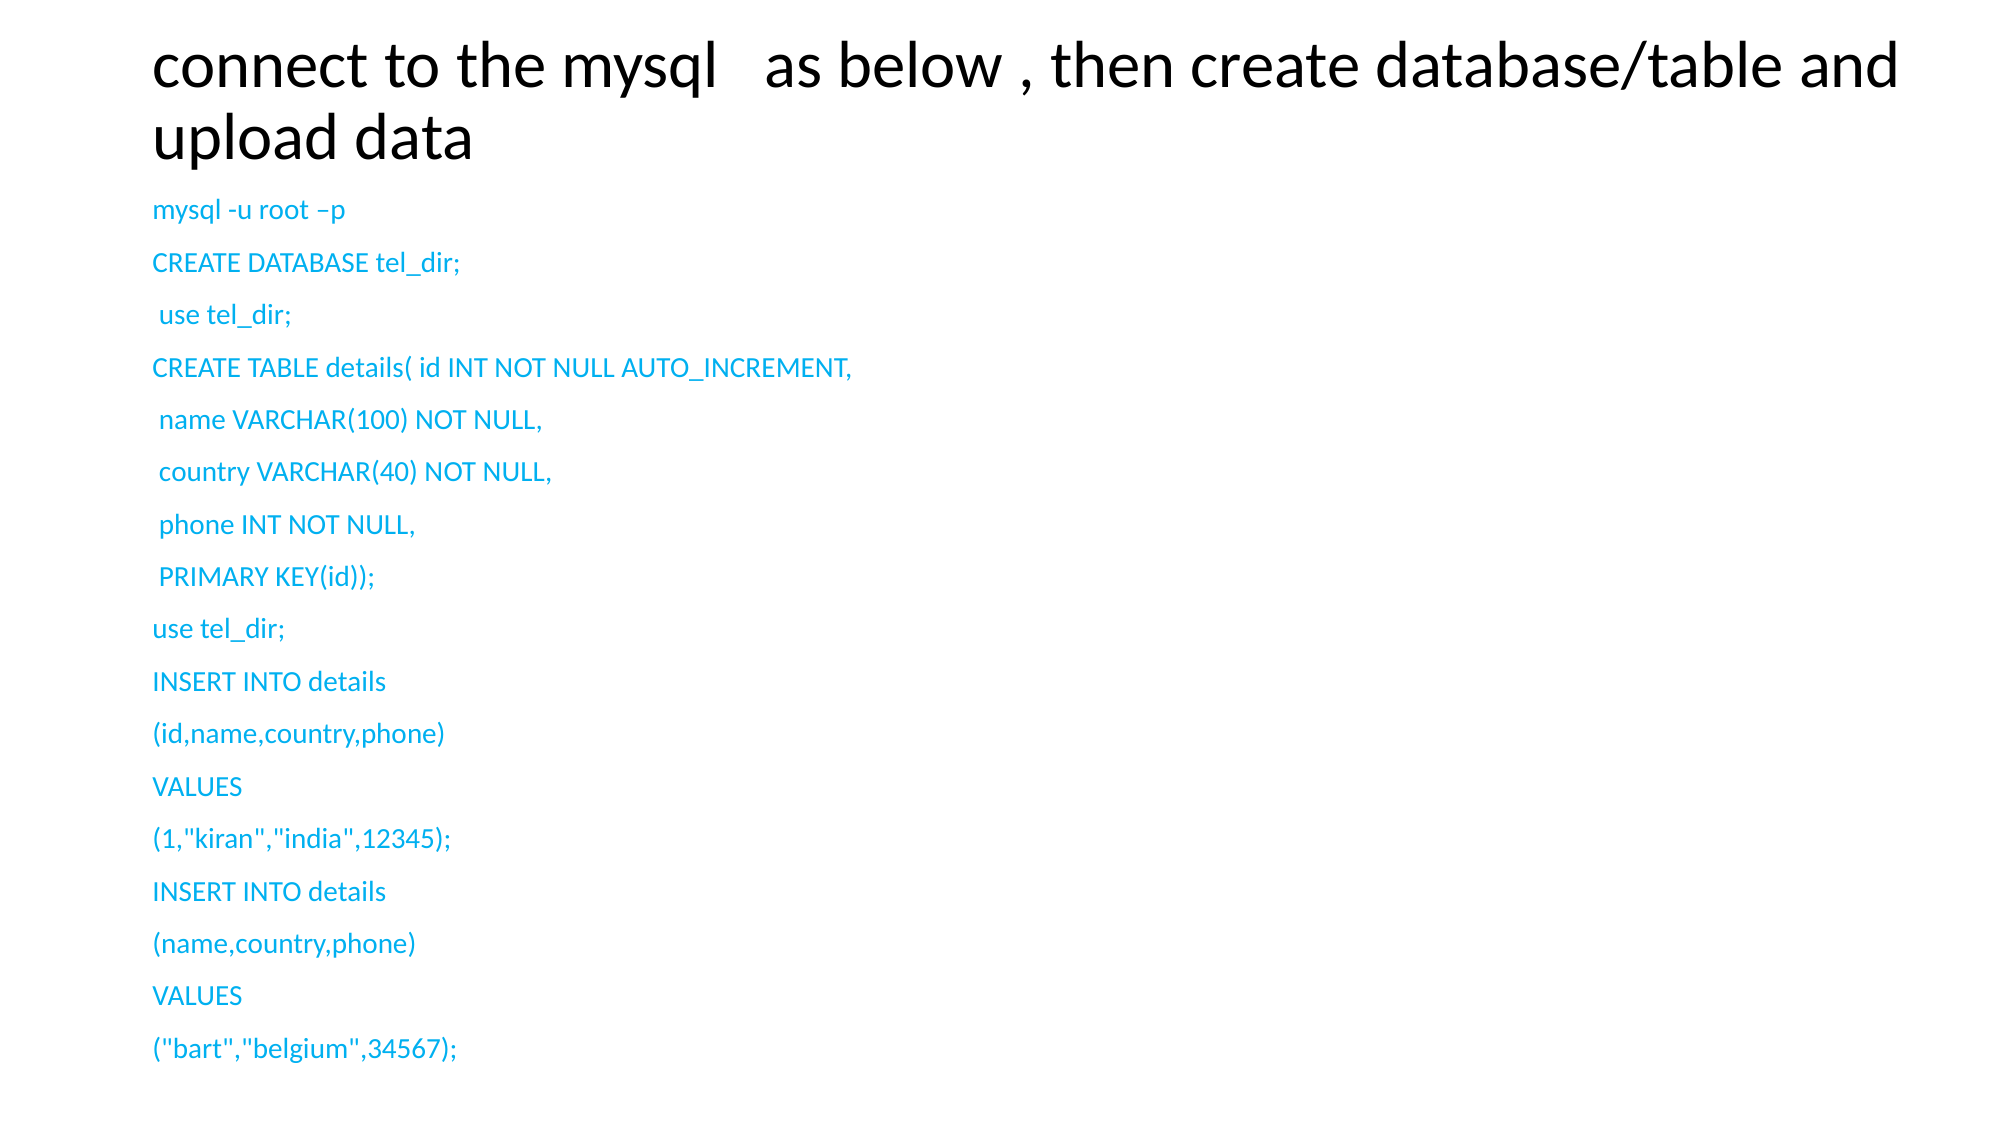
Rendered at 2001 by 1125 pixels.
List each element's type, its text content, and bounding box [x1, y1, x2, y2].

list connect to the mysql as below , then create database/table and upload data mysql -u root –p CREATE DATABASE tel_dir; use tel_dir; CREATE TABLE details( id INT NOT NULL AUTO_INCREMENT, name VARCHAR(100) NOT NULL, country VARCHAR(40) NOT NULL, phone INT NOT NULL, PRIMARY KEY(id)); use tel_dir; INSERT INTO details (id,name,country,phone) VALUES (1,"kiran","india",12345); INSERT INTO details (name,country,phone) VALUES ("bart","belgium",34567); [137, 22, 1971, 1125]
